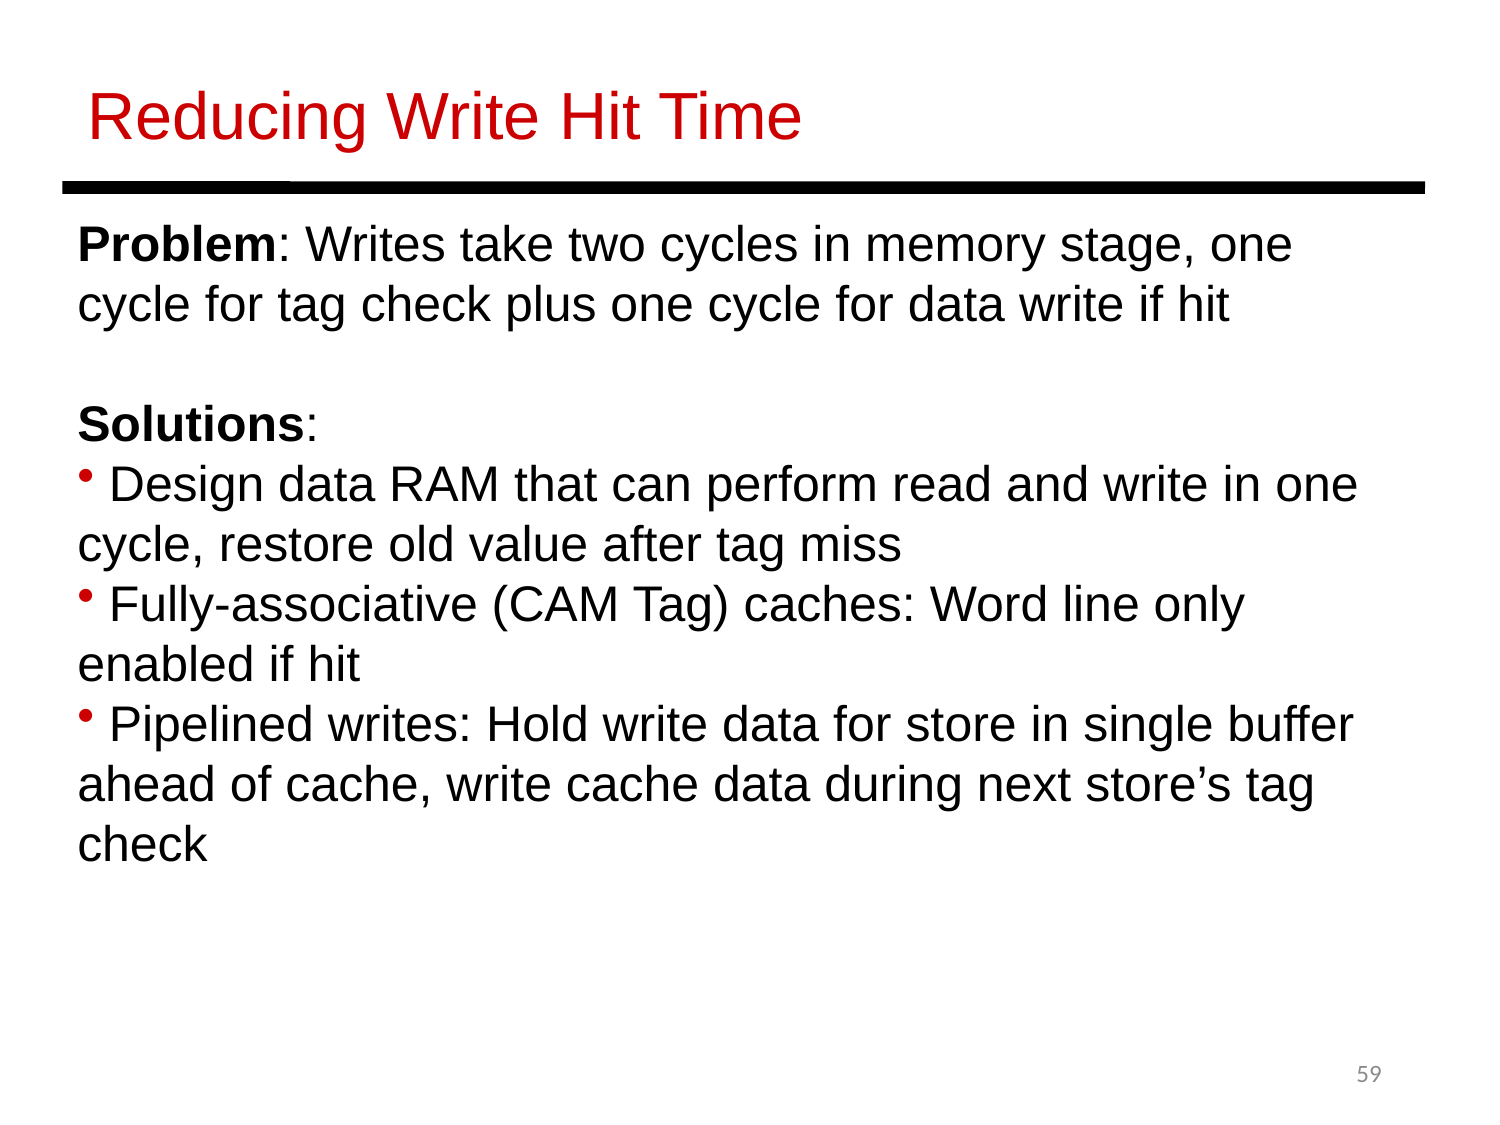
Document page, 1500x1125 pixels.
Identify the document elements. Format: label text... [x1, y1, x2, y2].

slide_number 59 [1059, 1042, 1397, 1103]
text_box Problem: Writes take two cycles in memory stage, one cycle for tag check plus one cycle for data write if hit Solutions: Design data RAM that can perform read and write in one cycle, restore old value after tag miss Fully-associative (CAM Tag) caches: Word line only enabled if hit Pipelined writes: Hold write data for store in single buffer ahead of cache, write cache data during next store’s tag check [62, 203, 1420, 879]
text_box Reducing Write Hit Time [72, 65, 1228, 160]
